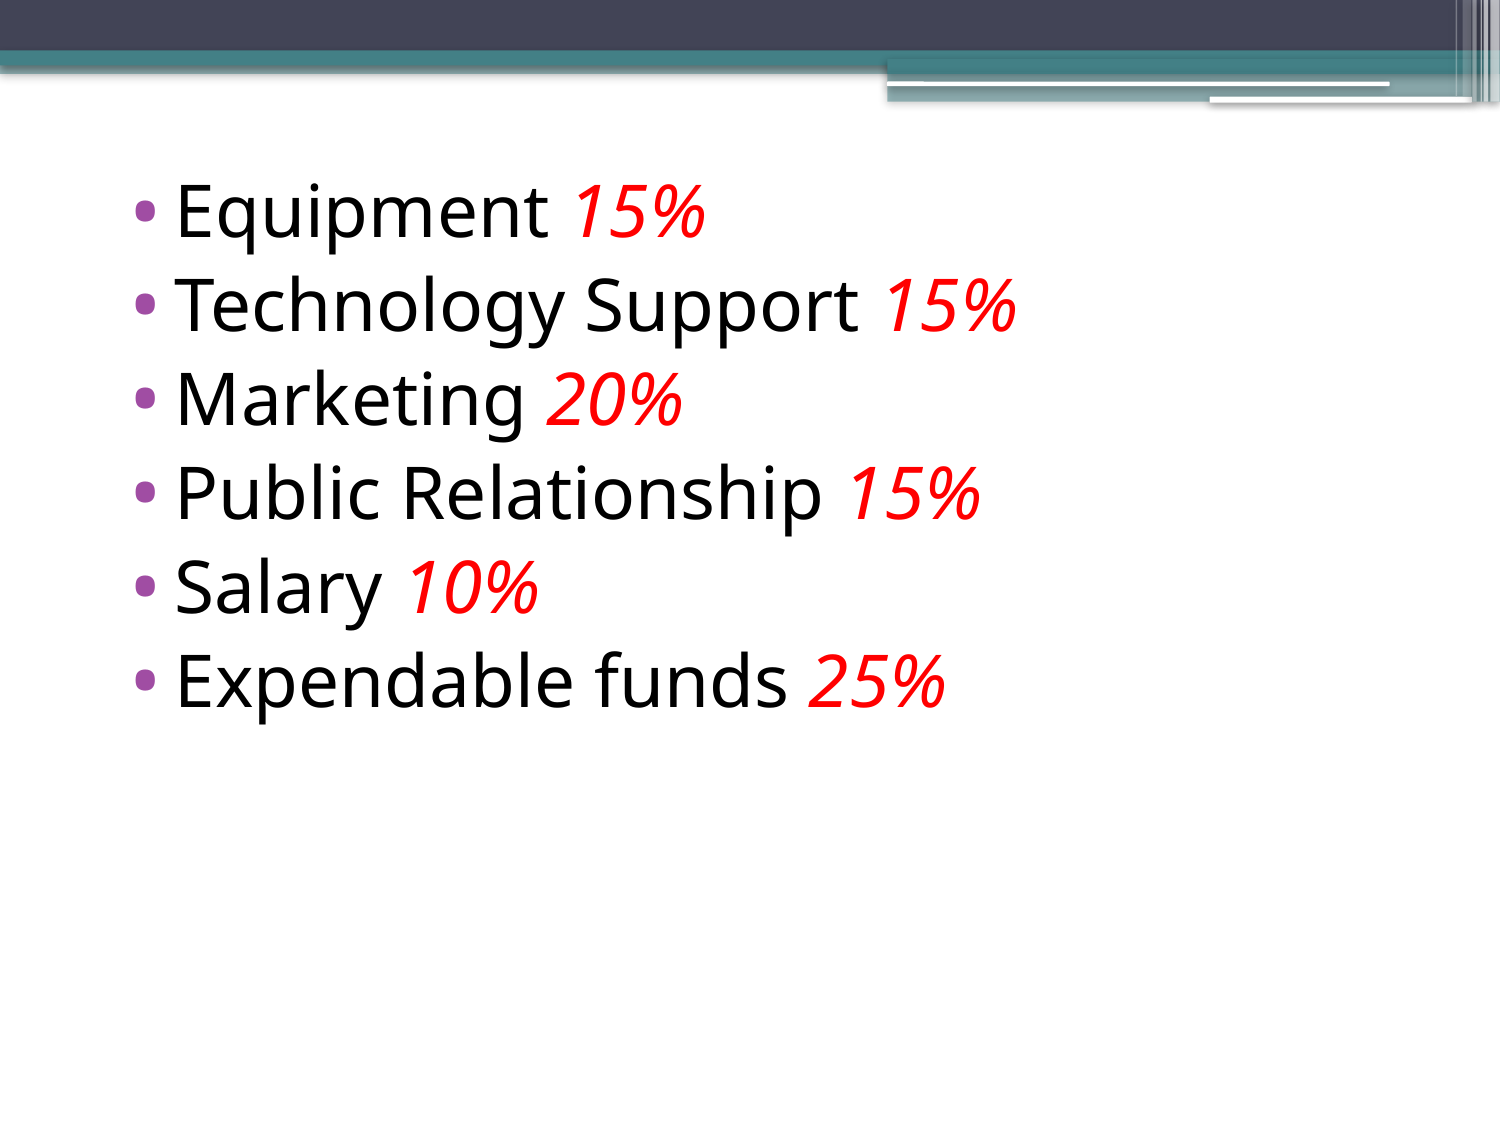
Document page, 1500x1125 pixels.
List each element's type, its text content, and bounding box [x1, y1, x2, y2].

list Equipment 15% Technology Support 15% Marketing 20% Public Relationship 15% Salary 10% Expendable funds 25% [99, 157, 1450, 900]
